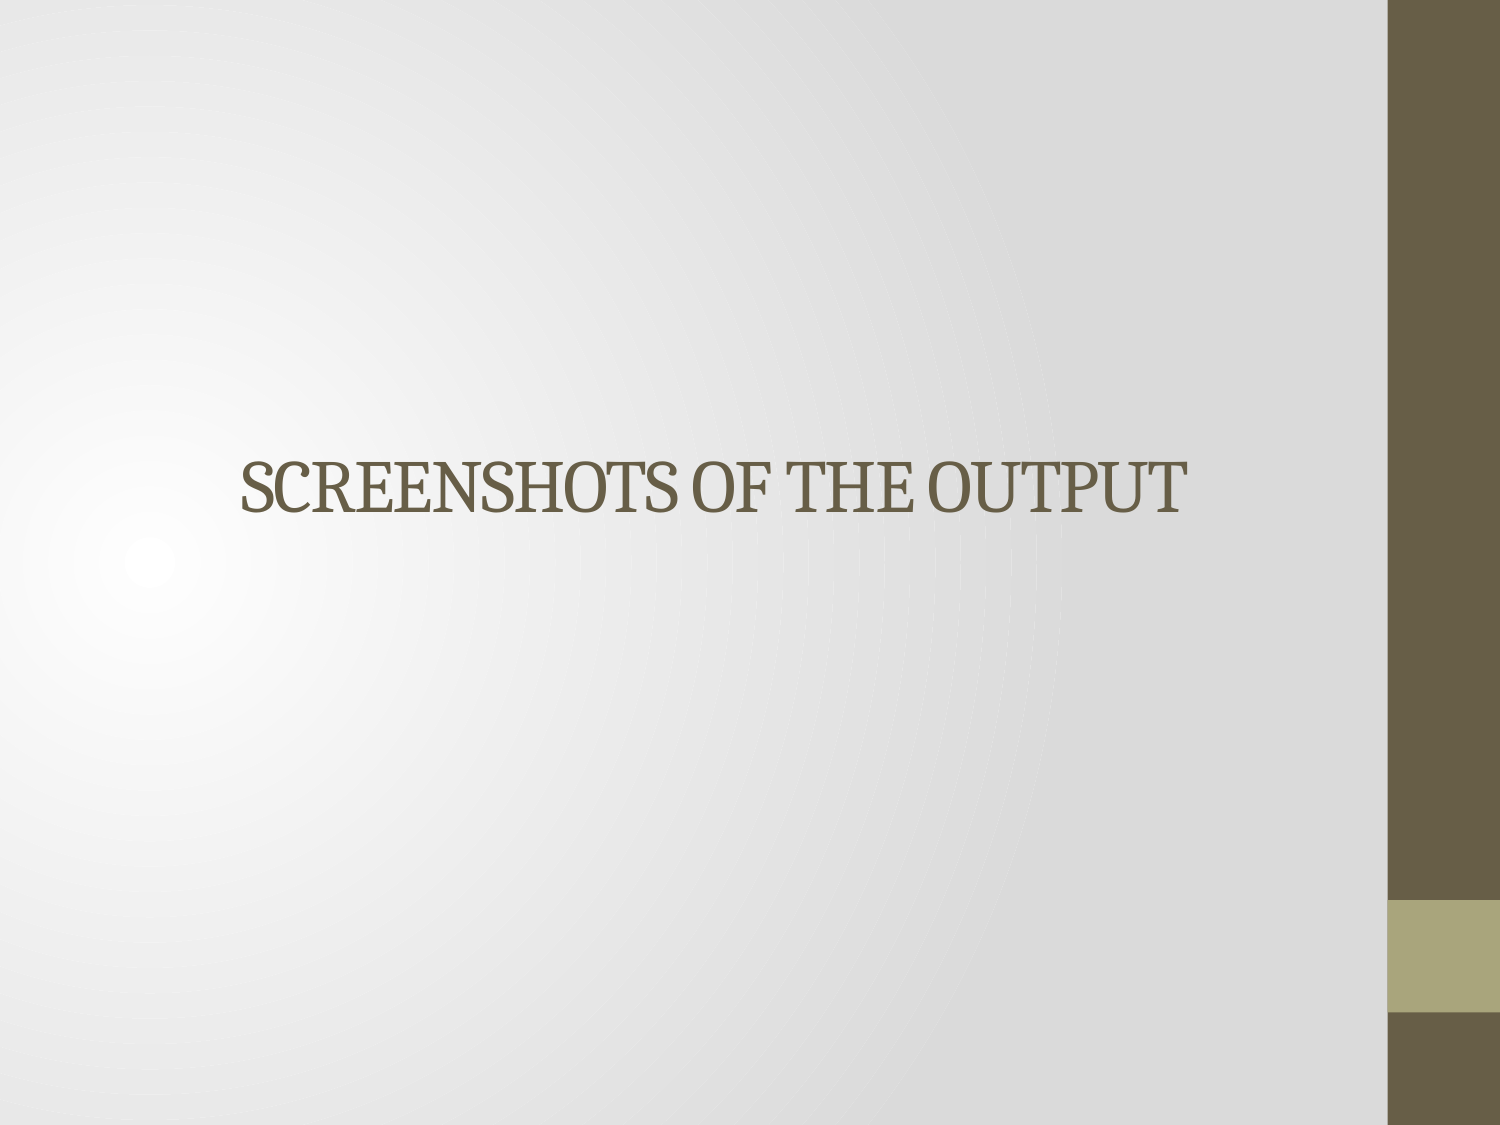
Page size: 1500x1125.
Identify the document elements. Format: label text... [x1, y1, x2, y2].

title Screenshots Of The Output [87, 429, 1344, 622]
